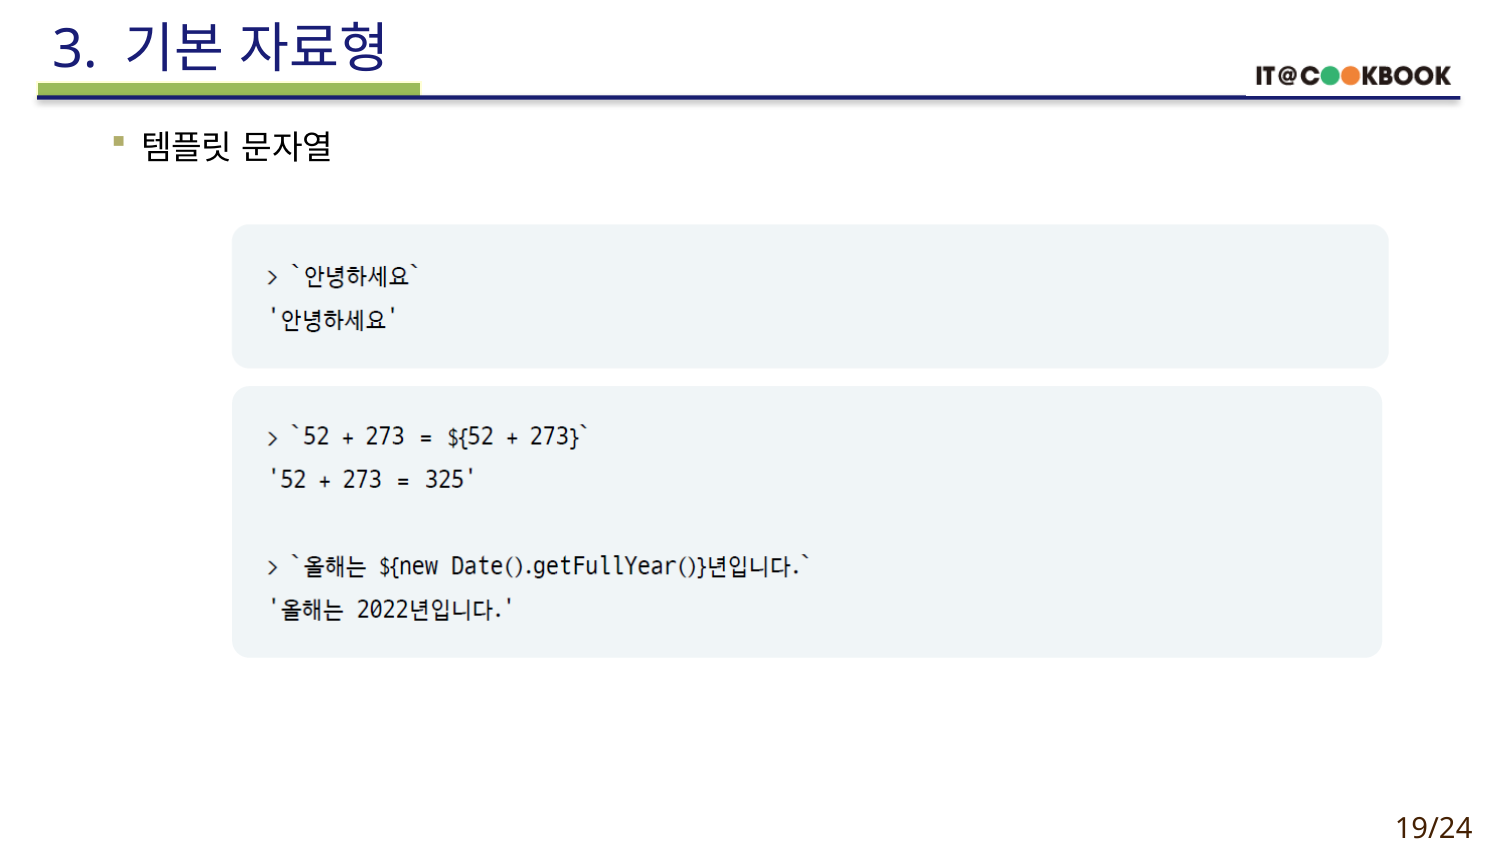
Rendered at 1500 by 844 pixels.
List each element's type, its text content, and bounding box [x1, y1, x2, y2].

list 템플릿 문자열 [37, 114, 1463, 818]
picture [1246, 57, 1463, 96]
picture [216, 214, 1396, 666]
title 3. 기본 자료형 [37, 10, 1278, 82]
